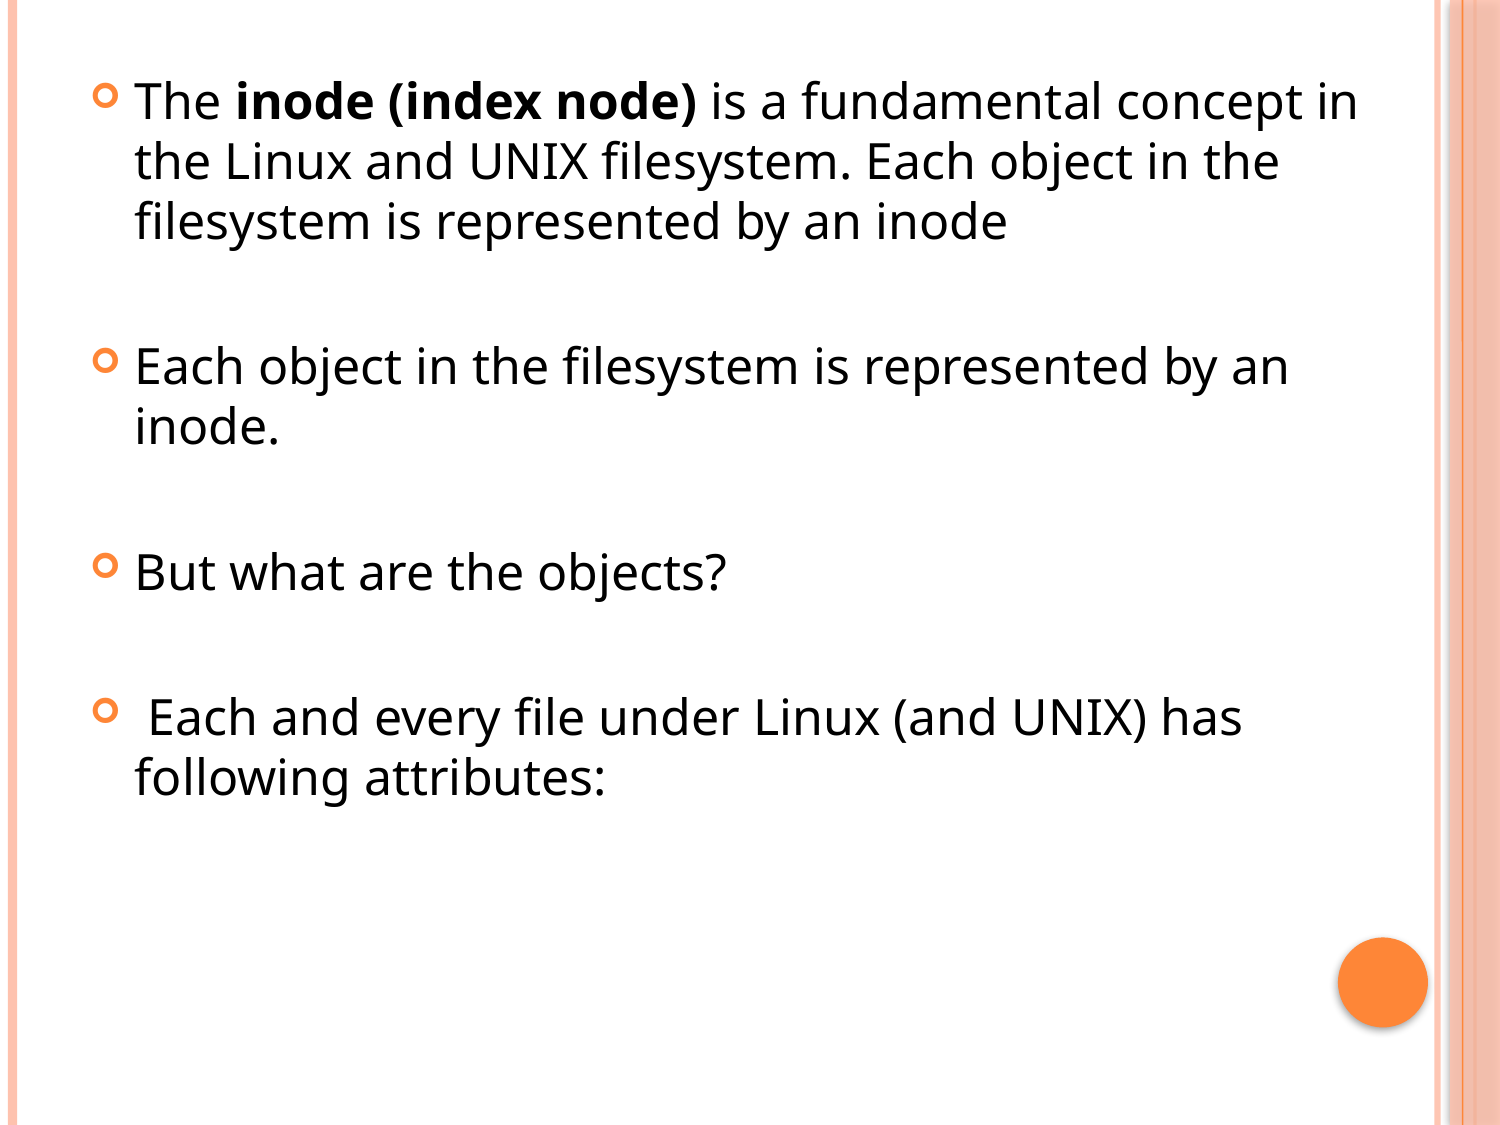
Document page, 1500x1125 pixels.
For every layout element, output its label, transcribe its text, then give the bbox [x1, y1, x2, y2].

list The inode (index node) is a fundamental concept in the Linux and UNIX filesystem. Each object in the filesystem is represented by an inode Each object in the filesystem is represented by an inode. But what are the objects? Each and every file under Linux (and UNIX) has following attributes: [75, 62, 1425, 1005]
